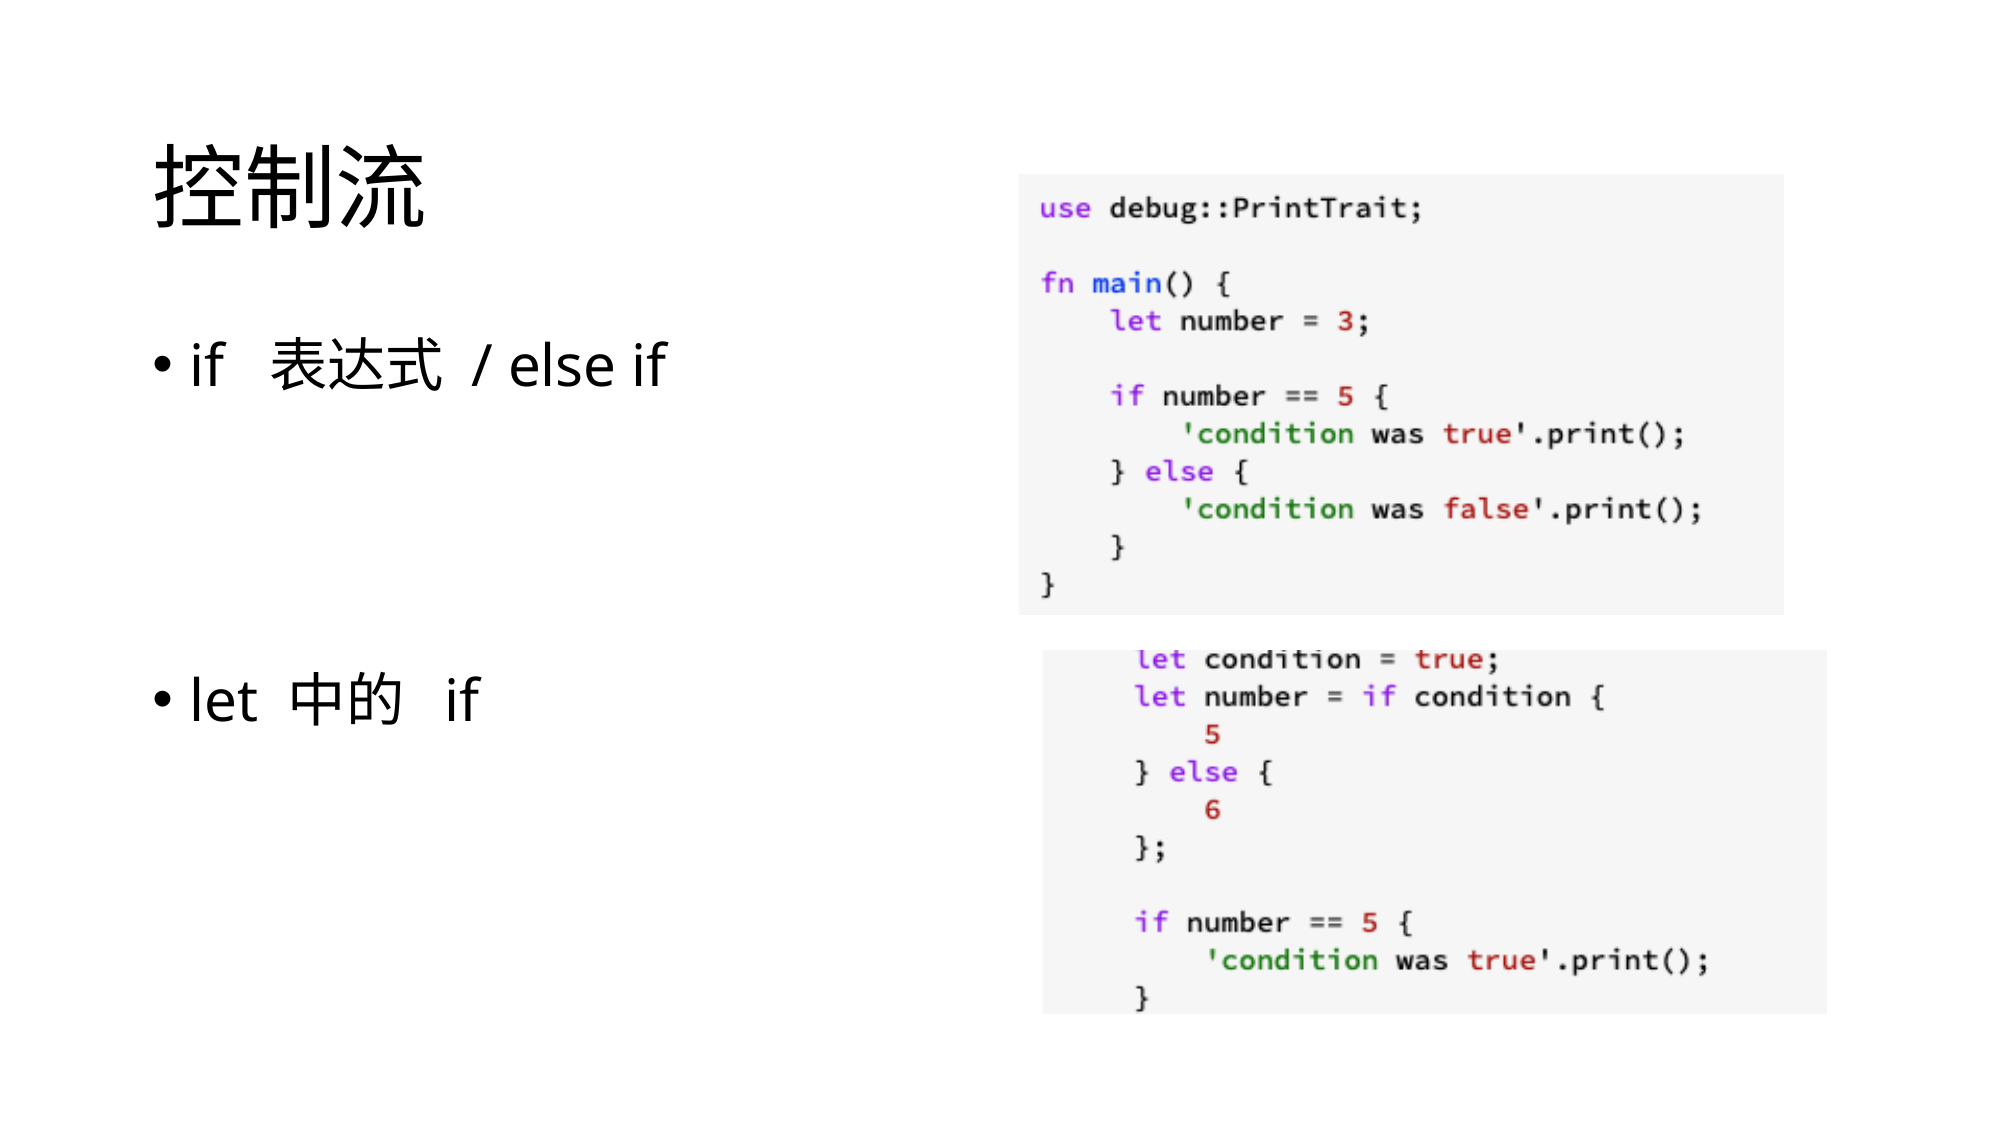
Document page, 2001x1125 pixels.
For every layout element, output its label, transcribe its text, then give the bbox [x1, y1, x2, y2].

picture [1033, 650, 1828, 1014]
picture [1014, 174, 1784, 615]
list if 表达式 / else if let 中的 if [137, 299, 1863, 1014]
title 控制流 [137, 59, 1863, 278]
